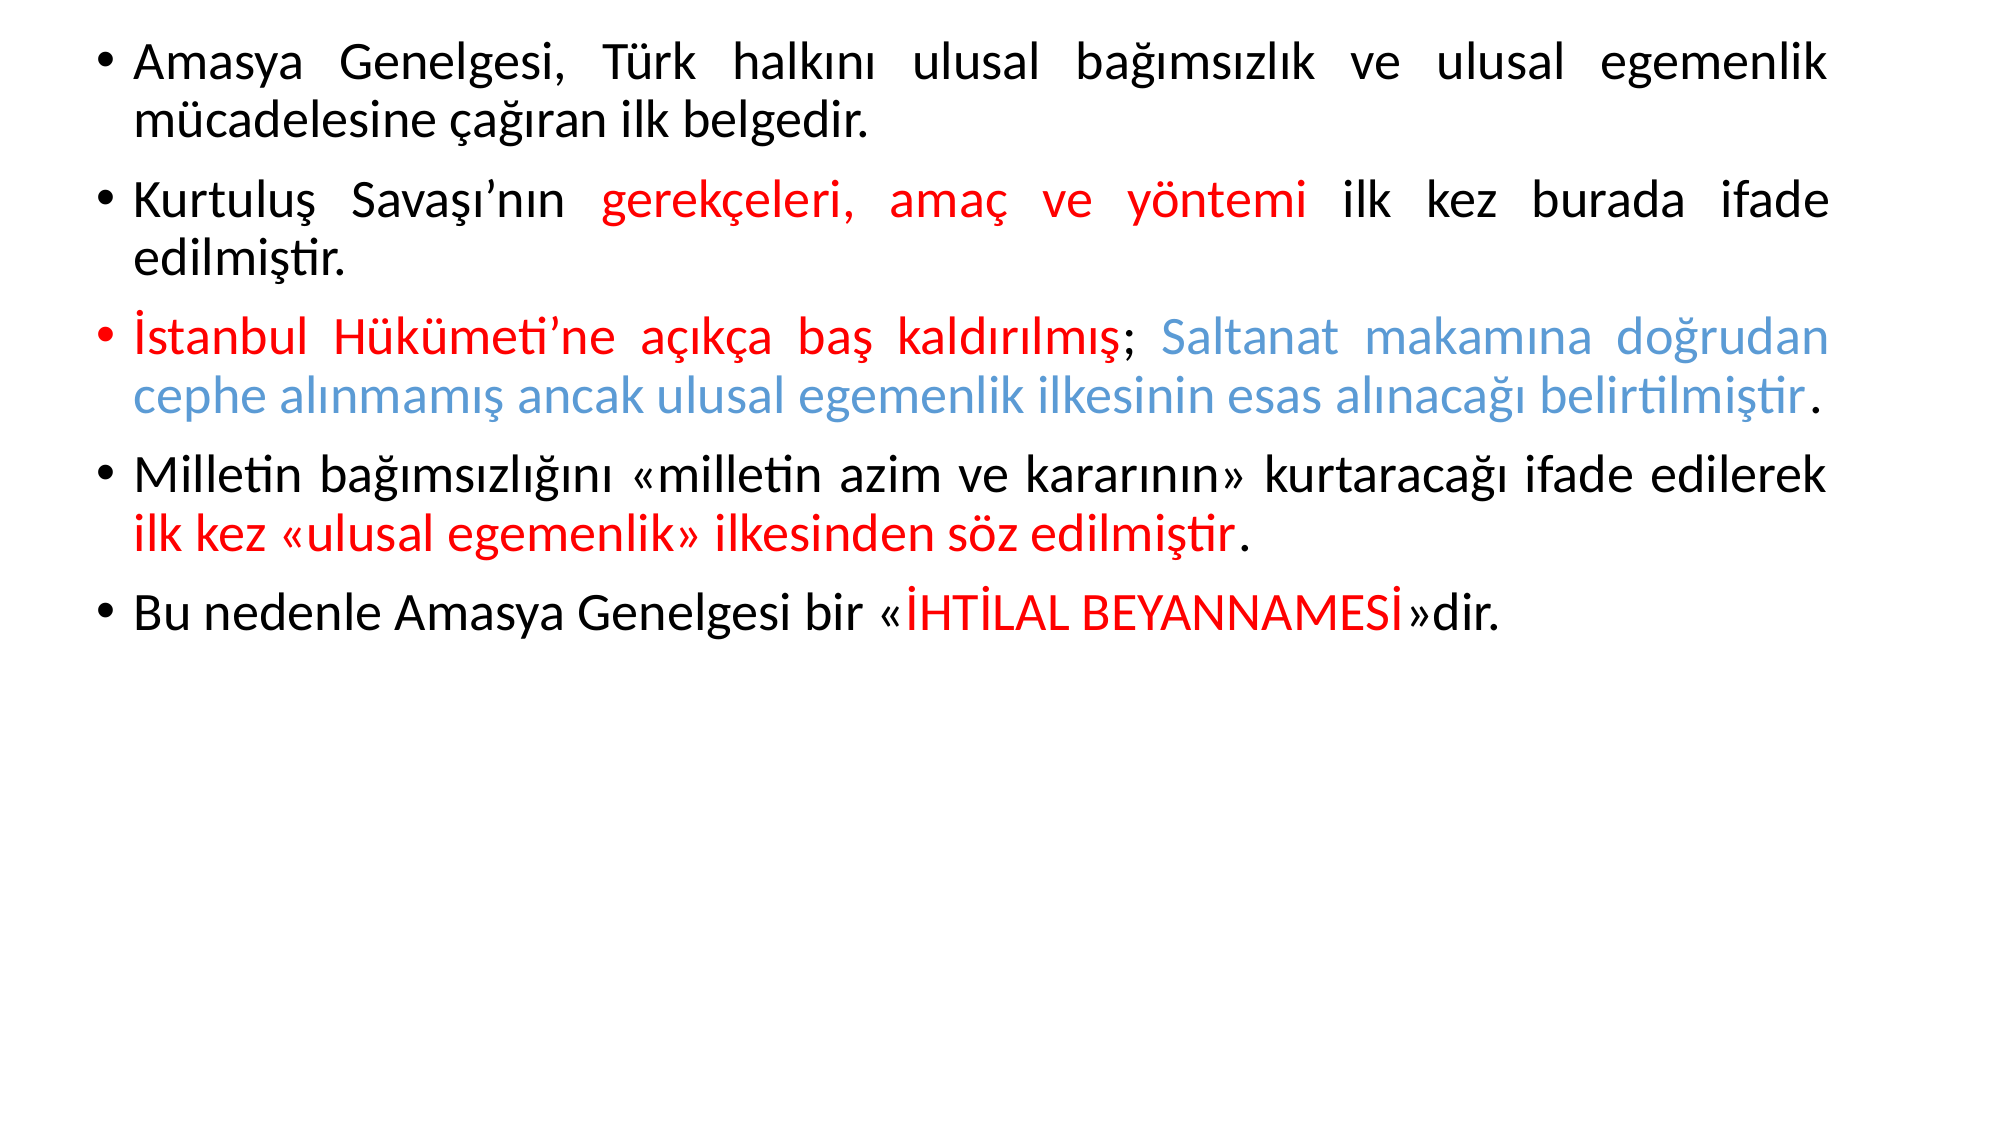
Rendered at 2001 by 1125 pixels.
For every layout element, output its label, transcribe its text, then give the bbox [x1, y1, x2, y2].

text_box Amasya Genelgesi, Türk halkını ulusal bağımsızlık ve ulusal egemenlik mücadelesine çağıran ilk belgedir. Kurtuluş Savaşı’nın gerekçeleri, amaç ve yöntemi ilk kez burada ifade edilmiştir. İstanbul Hükümeti’ne açıkça baş kaldırılmış; Saltanat makamına doğrudan cephe alınmamış ancak ulusal egemenlik ilkesinin esas alınacağı belirtilmiştir. Milletin bağımsızlığını «milletin azim ve kararının» kurtaracağı ifade edilerek ilk kez «ulusal egemenlik» ilkesinden söz edilmiştir. Bu nedenle Amasya Genelgesi bir «İHTİLAL BEYANNAMESİ»dir. [81, 25, 1846, 994]
